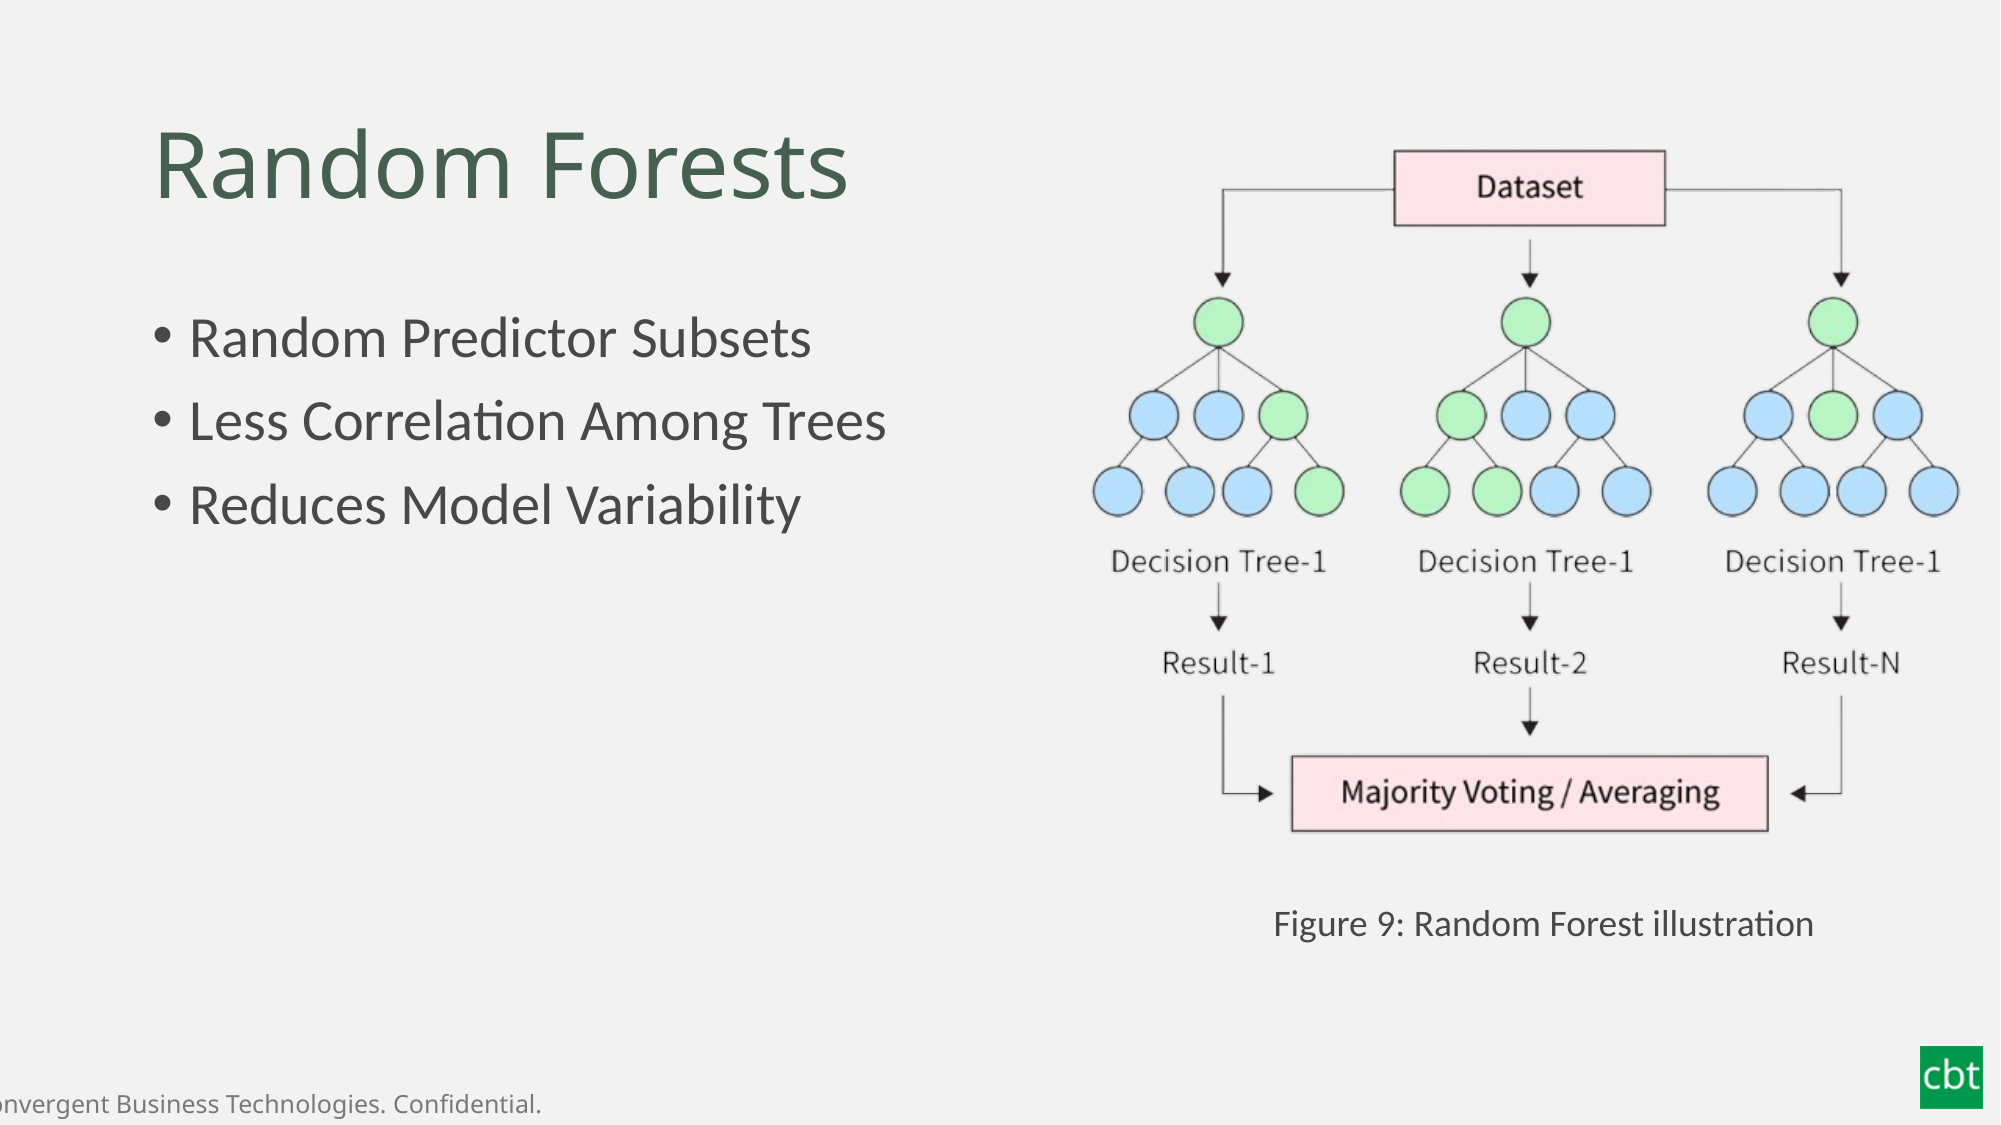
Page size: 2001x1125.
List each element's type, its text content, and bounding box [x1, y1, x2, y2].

text_box Figure 9: Random Forest illustration [1258, 891, 2000, 952]
title Random Forests [137, 59, 1863, 278]
picture [1082, 148, 1965, 840]
picture [1920, 1046, 1984, 1109]
list Random Predictor Subsets Less Correlation Among Trees Reduces Model Variability [137, 299, 1863, 1014]
